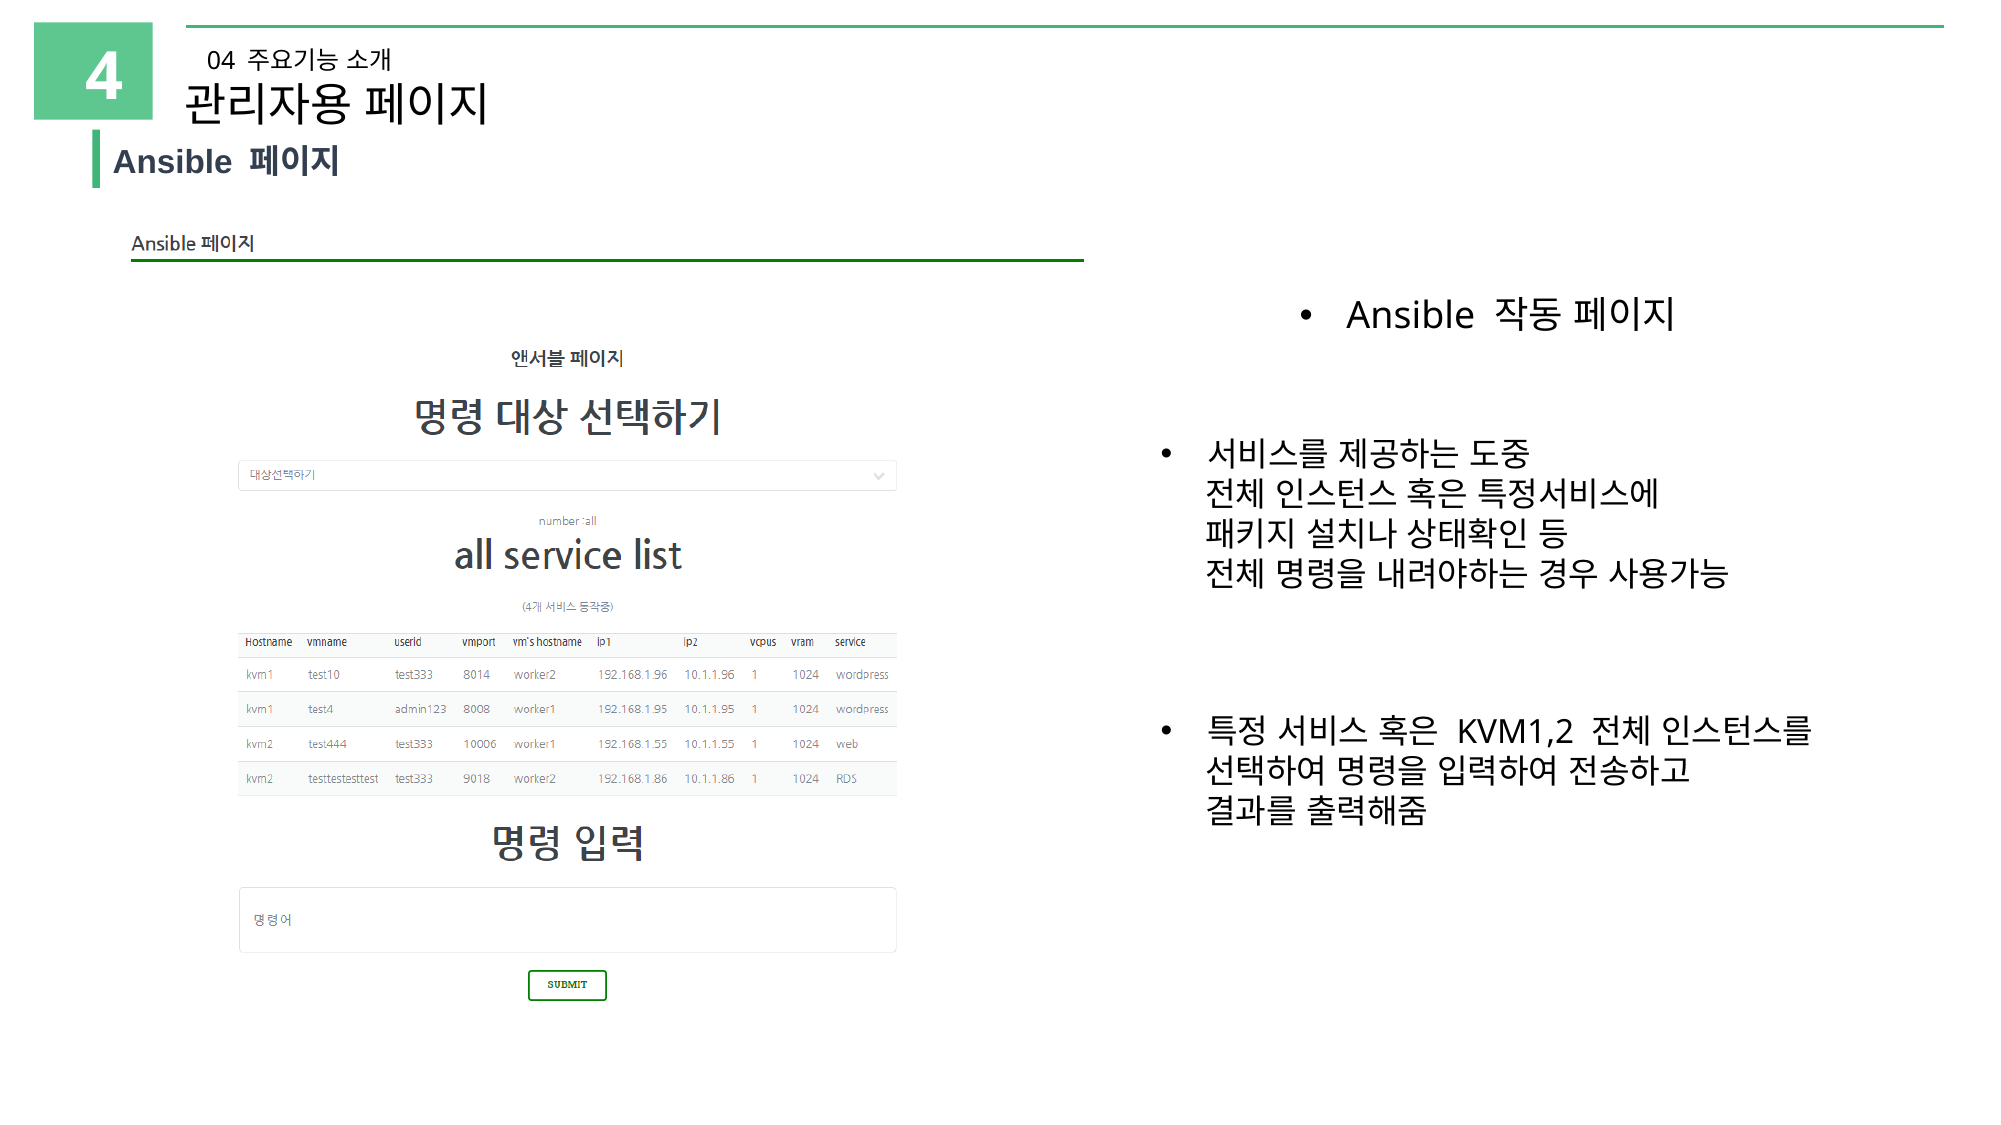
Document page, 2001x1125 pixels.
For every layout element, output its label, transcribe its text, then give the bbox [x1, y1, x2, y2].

text_box 특정 서비스 혹은 KVM1,2 전체 인스턴스를 선택하여 명령을 입력하여 전송하고 결과를 출력해줌 [1145, 702, 1887, 838]
text_box [33, 21, 154, 121]
picture [113, 209, 1098, 1058]
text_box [70, 25, 1944, 139]
text_box Ansible 작동 페이지 [1284, 284, 1748, 344]
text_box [92, 129, 816, 188]
text_box 서비스를 제공하는 도중 전체 인스턴스 혹은 특정서비스에 패키지 설치나 상태확인 등 전체 명령을 내려야하는 경우 사용가능 [1145, 425, 1887, 601]
